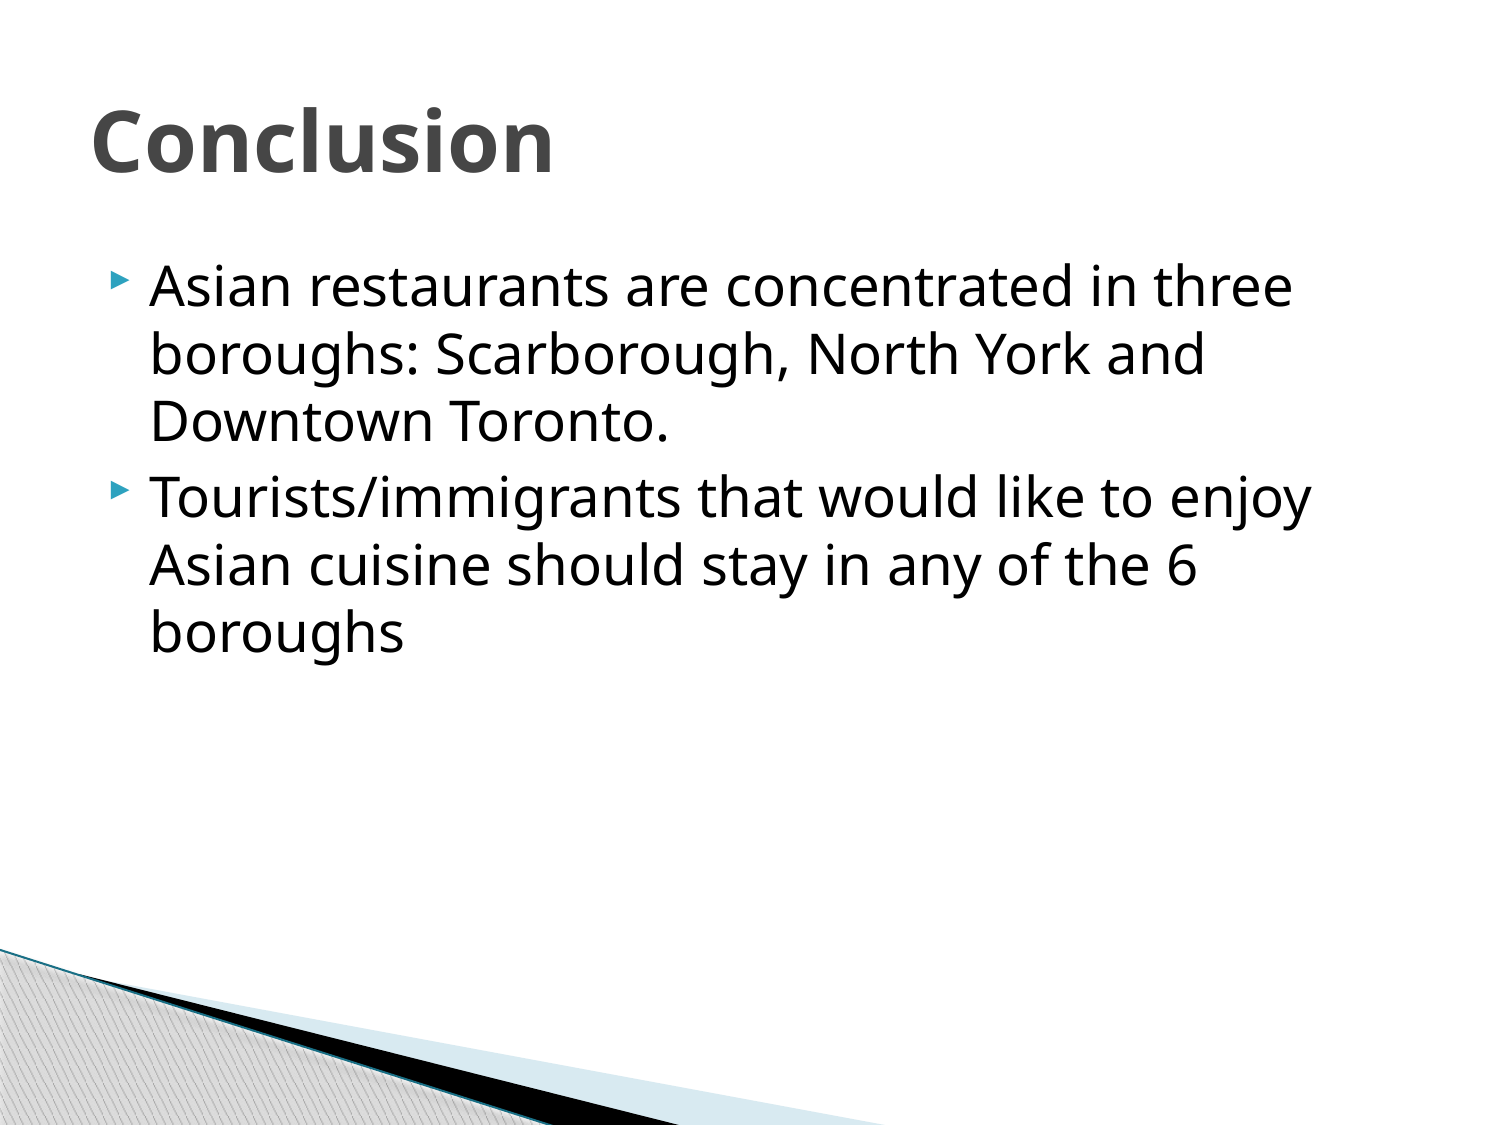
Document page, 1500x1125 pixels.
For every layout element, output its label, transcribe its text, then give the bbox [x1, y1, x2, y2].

list Asian restaurants are concentrated in three boroughs: Scarborough, North York and Downtown Toronto. Tourists/immigrants that would like to enjoy Asian cuisine should stay in any of the 6 boroughs [75, 243, 1425, 986]
title Conclusion [75, 45, 1425, 233]
